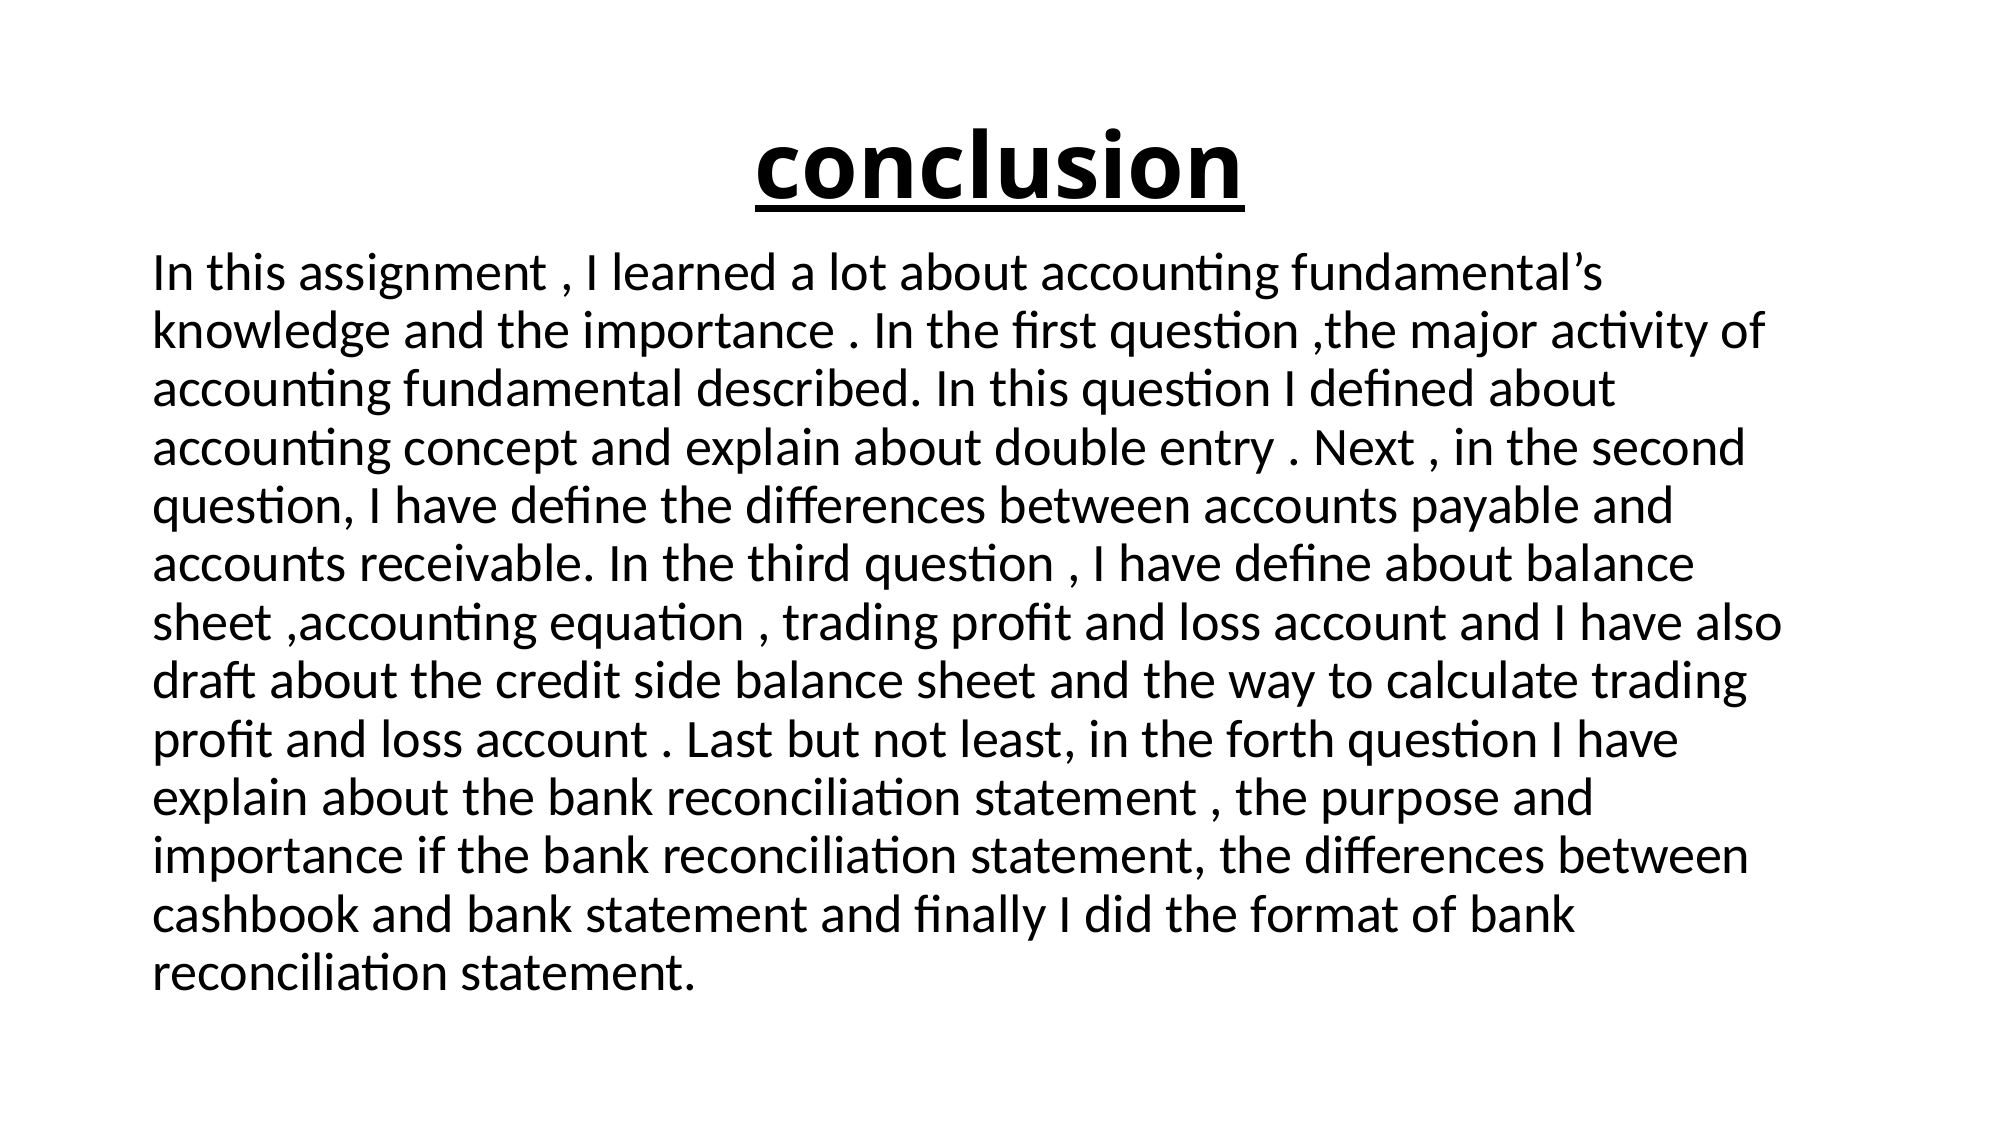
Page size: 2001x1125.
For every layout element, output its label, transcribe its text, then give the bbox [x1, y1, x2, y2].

title conclusion [137, 59, 1863, 235]
list In this assignment , I learned a lot about accounting fundamental’s knowledge and the importance . In the first question ,the major activity of accounting fundamental described. In this question I defined about accounting concept and explain about double entry . Next , in the second question, I have define the differences between accounts payable and accounts receivable. In the third question , I have define about balance sheet ,accounting equation , trading profit and loss account and I have also draft about the credit side balance sheet and the way to calculate trading profit and loss account . Last but not least, in the forth question I have explain about the bank reconciliation statement , the purpose and importance if the bank reconciliation statement, the differences between cashbook and bank statement and finally I did the format of bank reconciliation statement. [137, 235, 1863, 1014]
